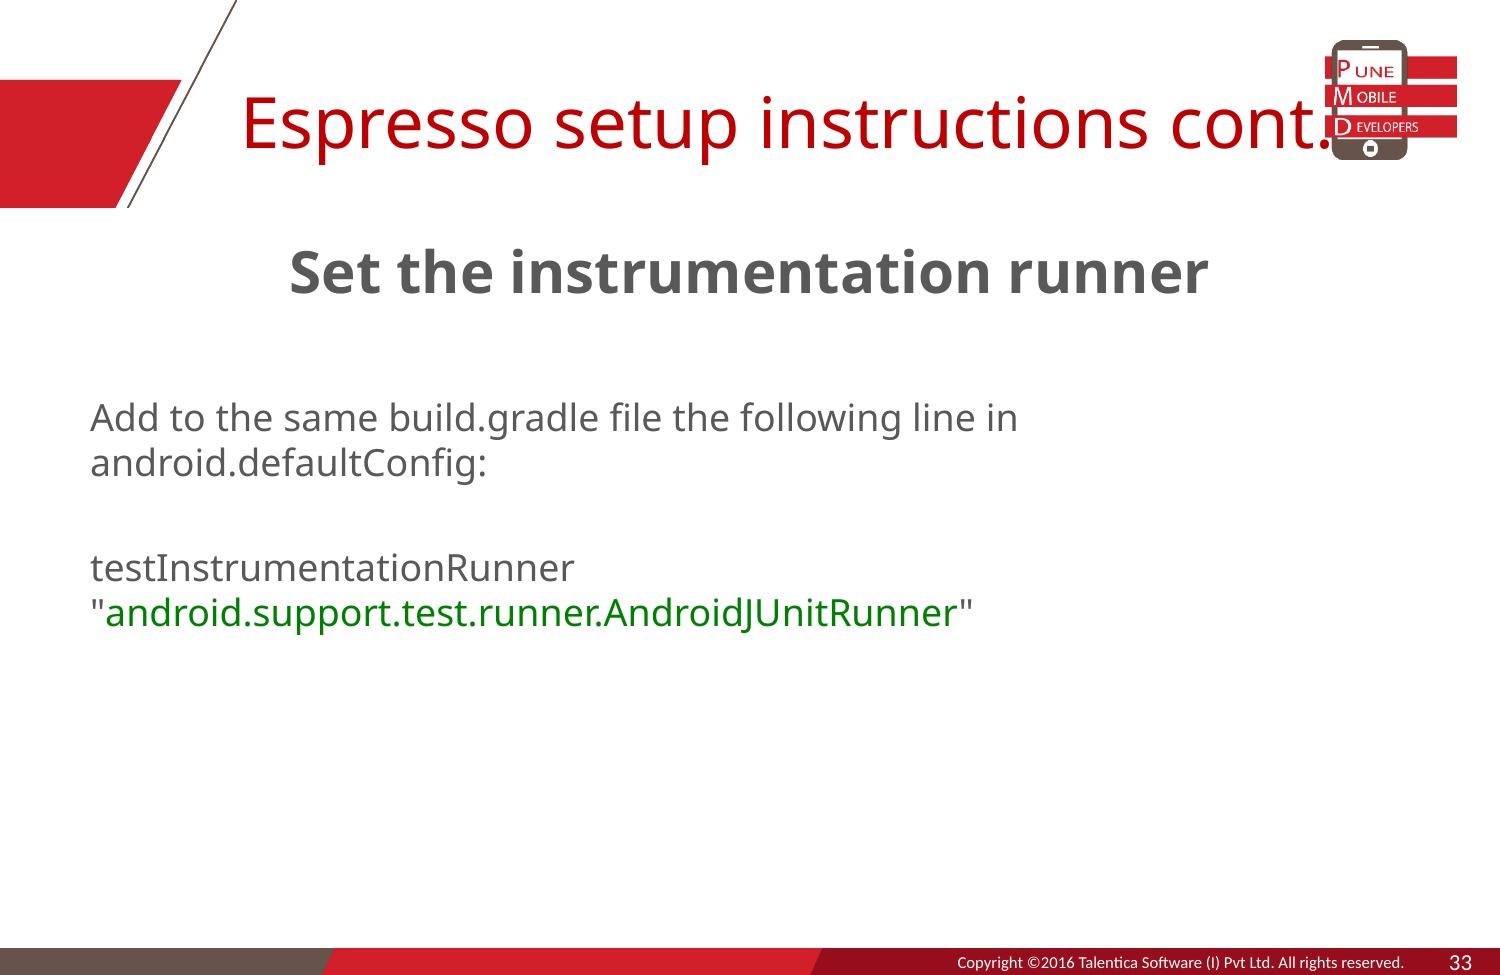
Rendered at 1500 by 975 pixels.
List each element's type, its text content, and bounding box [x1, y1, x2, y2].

picture [0, 0, 237, 208]
picture [1425, 40, 1457, 160]
title Espresso setup instructions cont. [225, 39, 1425, 202]
list Set the instrumentation runner Add to the same build.gradle file the following line in android.defaultConfig: testInstrumentationRunner "android.support.test.runner.AndroidJUnitRunner" [75, 227, 1425, 871]
picture [0, 948, 1500, 975]
